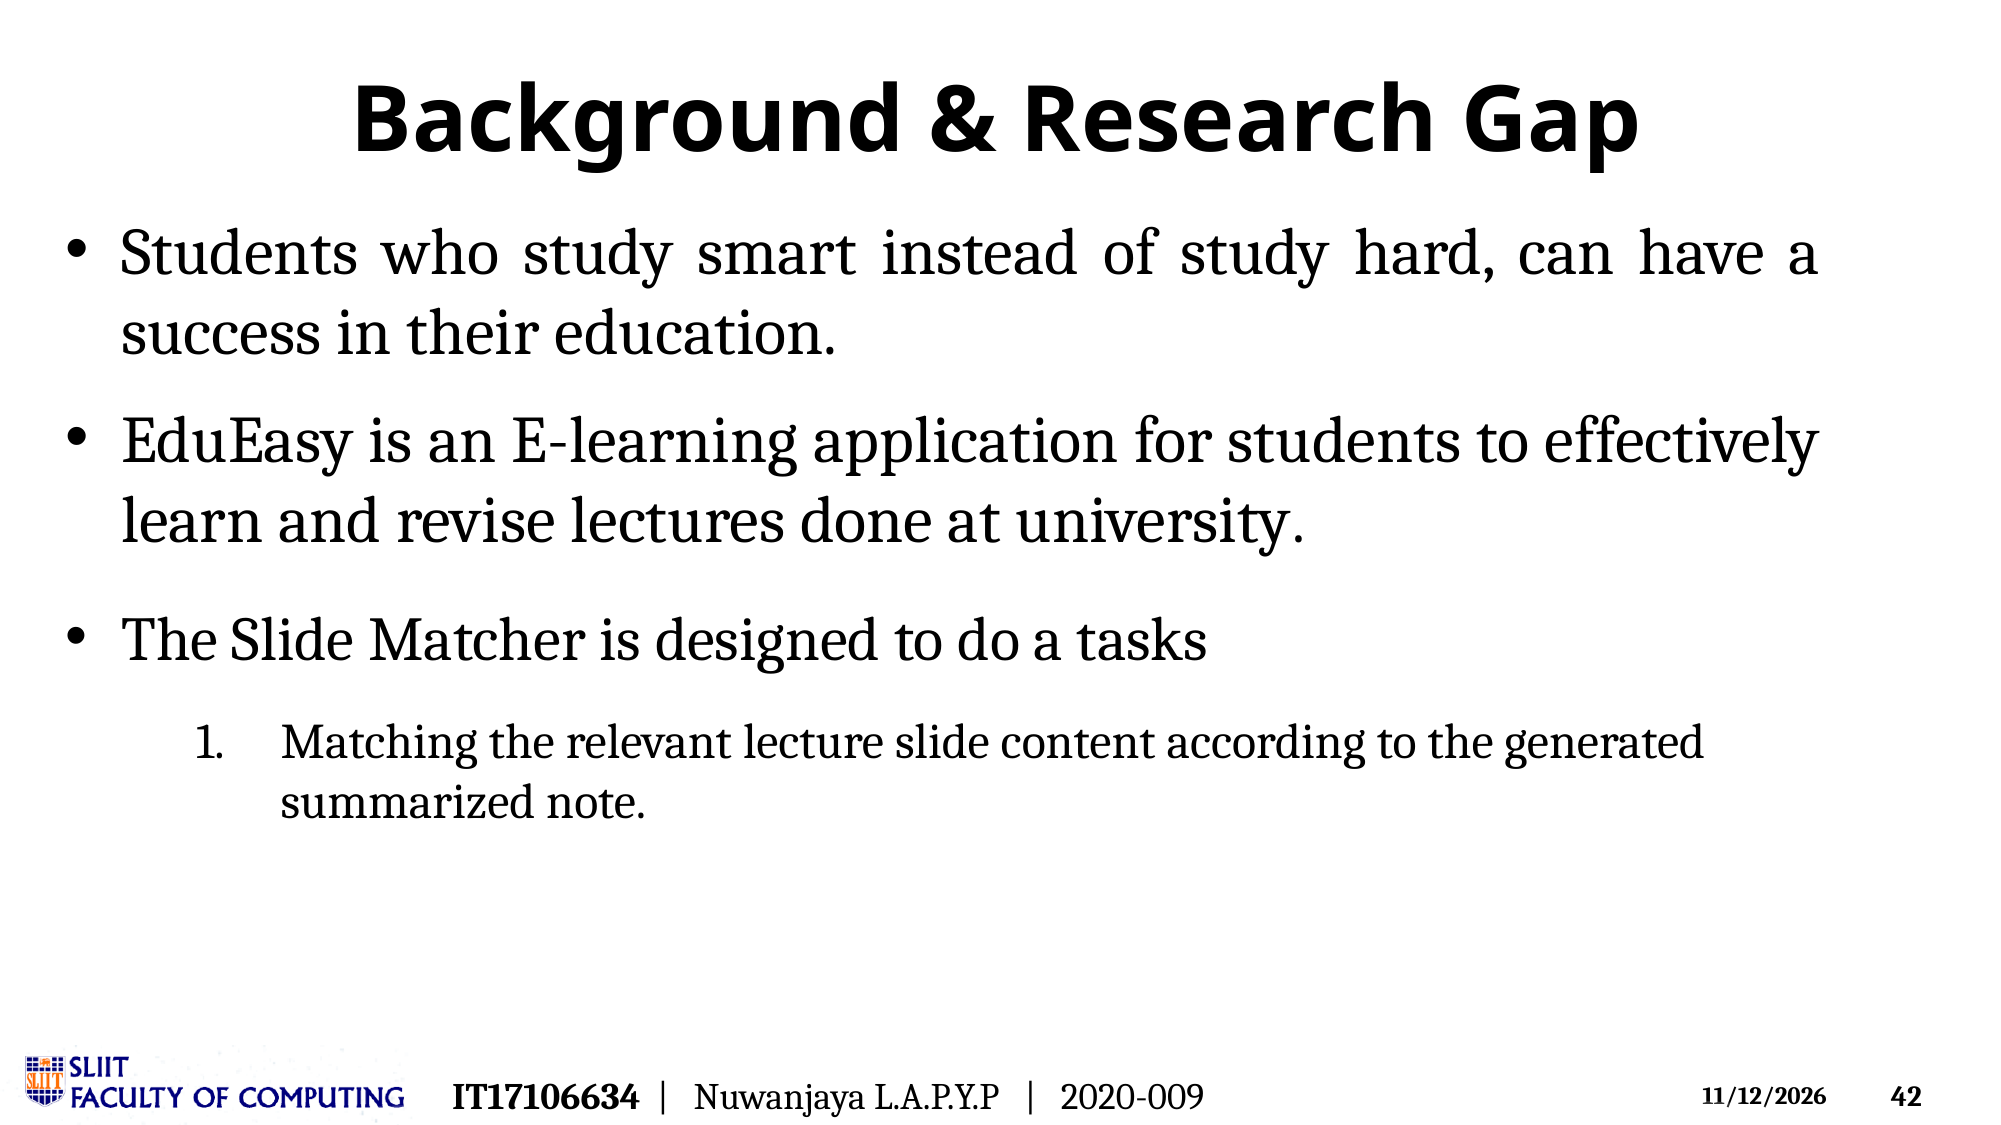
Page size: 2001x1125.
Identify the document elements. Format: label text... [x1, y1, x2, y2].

text_box IT17106634 | Nuwanjaya L.A.P.Y.P | 2020-009 [437, 1064, 1413, 1125]
title Background & Research Gap [50, 50, 1967, 180]
picture [0, 1045, 413, 1124]
list Students who study smart instead of study hard, can have a success in their education. EduEasy is an E-learning application for students to effectively learn and revise lectures done at university. The Slide Matcher is designed to do a tasks Matching the relevant lecture slide content according to the generated summarized note. [50, 200, 1838, 1050]
